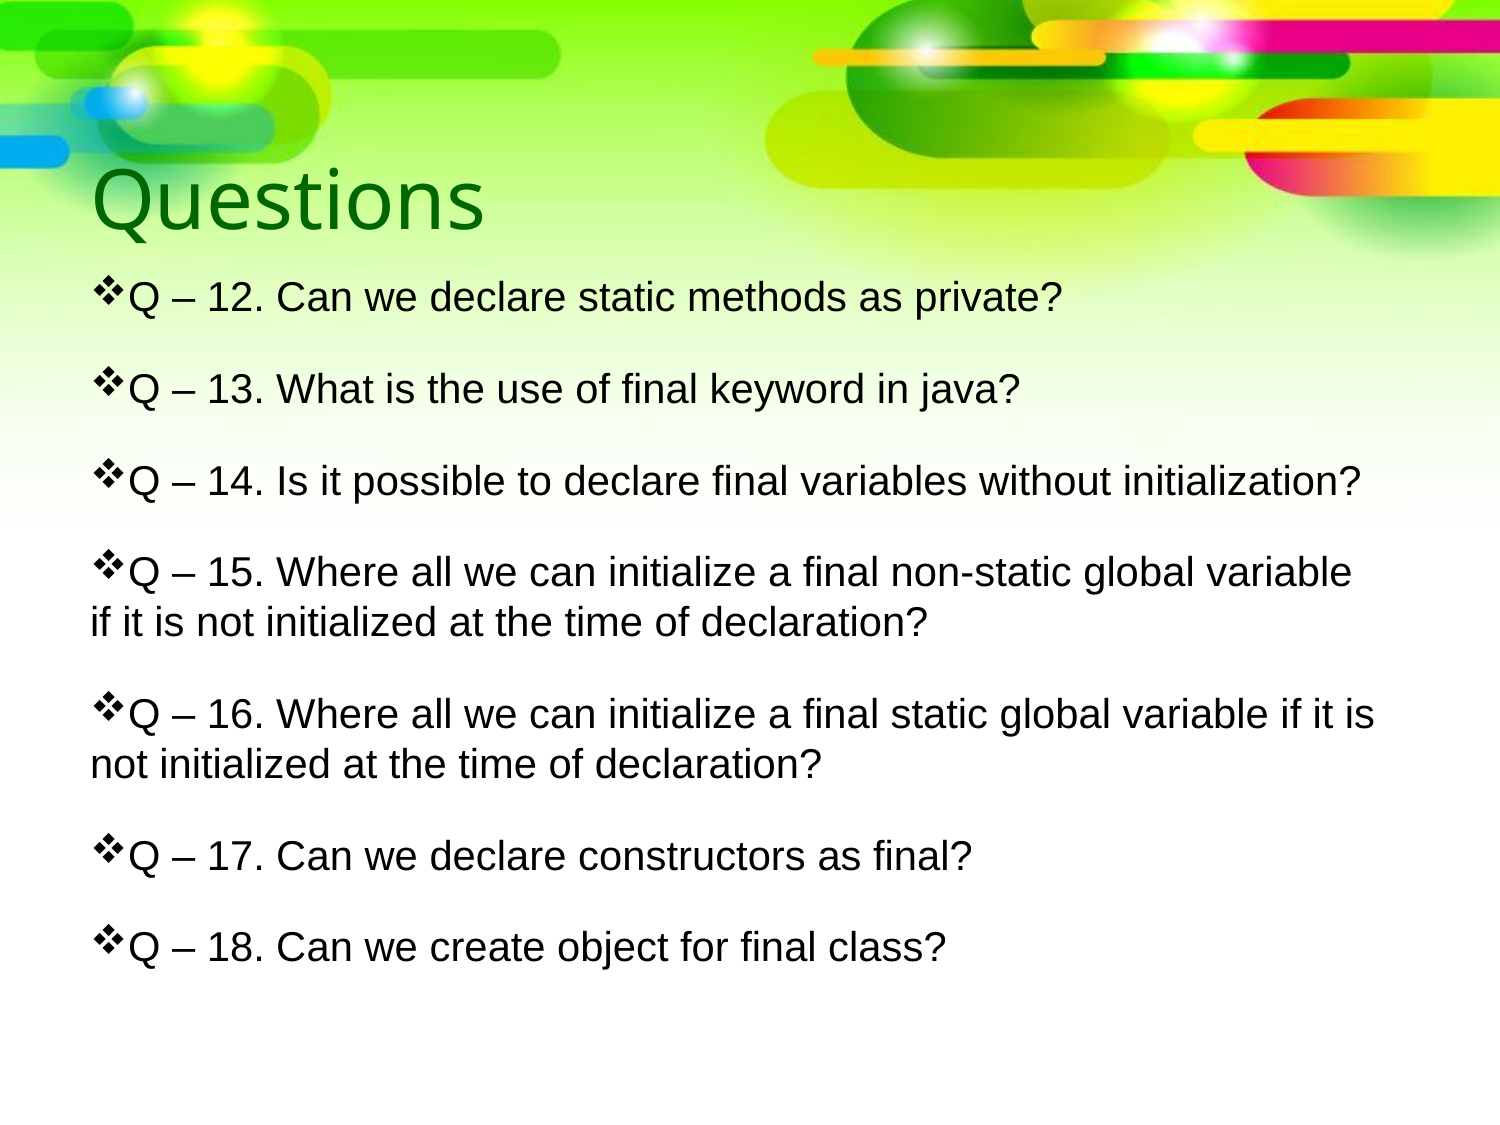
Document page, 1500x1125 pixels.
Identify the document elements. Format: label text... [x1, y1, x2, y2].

title Questions [75, 137, 1450, 255]
list Q – 12. Can we declare static methods as private? Q – 13. What is the use of final keyword in java? Q – 14. Is it possible to declare final variables without initialization? Q – 15. Where all we can initialize a final non-static global variable if it is not initialized at the time of declaration? Q – 16. Where all we can initialize a final static global variable if it is not initialized at the time of declaration? Q – 17. Can we declare constructors as final? Q – 18. Can we create object for final class? [75, 262, 1400, 1100]
picture [0, 0, 1500, 1125]
